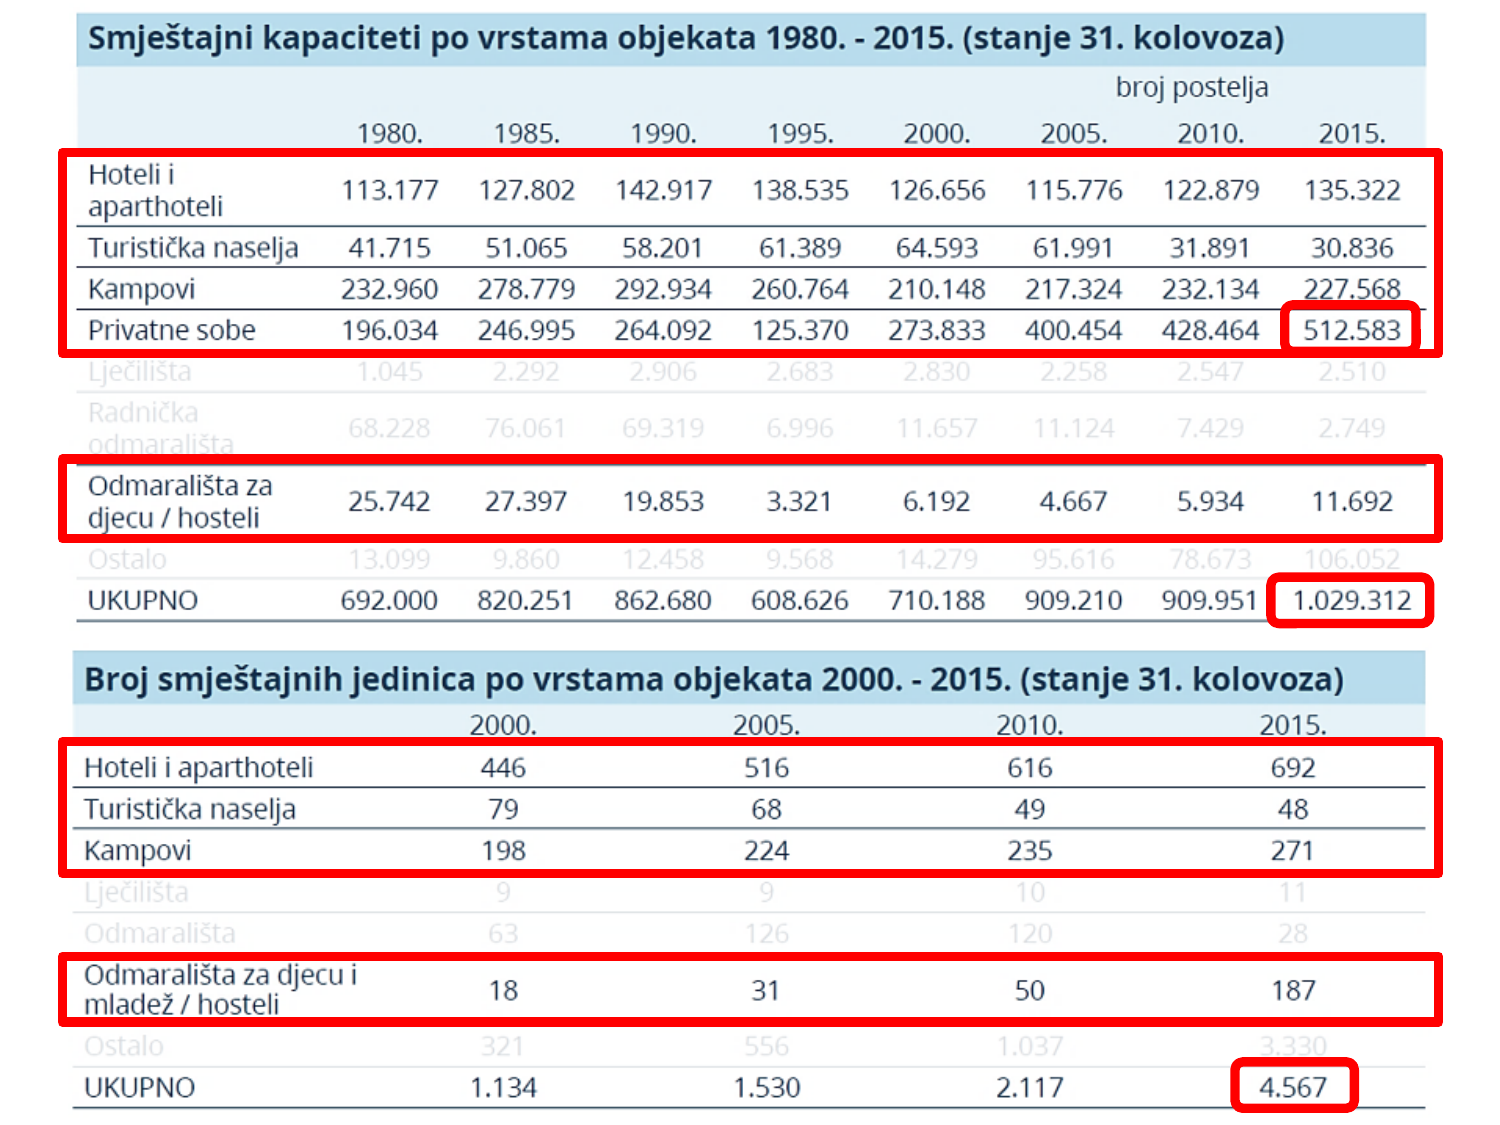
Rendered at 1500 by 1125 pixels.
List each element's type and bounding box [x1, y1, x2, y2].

text_box [1437, 740, 1441, 876]
text_box [53, 352, 64, 461]
text_box [53, 537, 64, 587]
text_box [60, 150, 64, 356]
picture [67, 643, 1433, 1118]
picture [69, 2, 1438, 632]
text_box [60, 457, 64, 541]
text_box [53, 872, 62, 958]
text_box [55, 1020, 62, 1072]
text_box [1437, 954, 1441, 1024]
